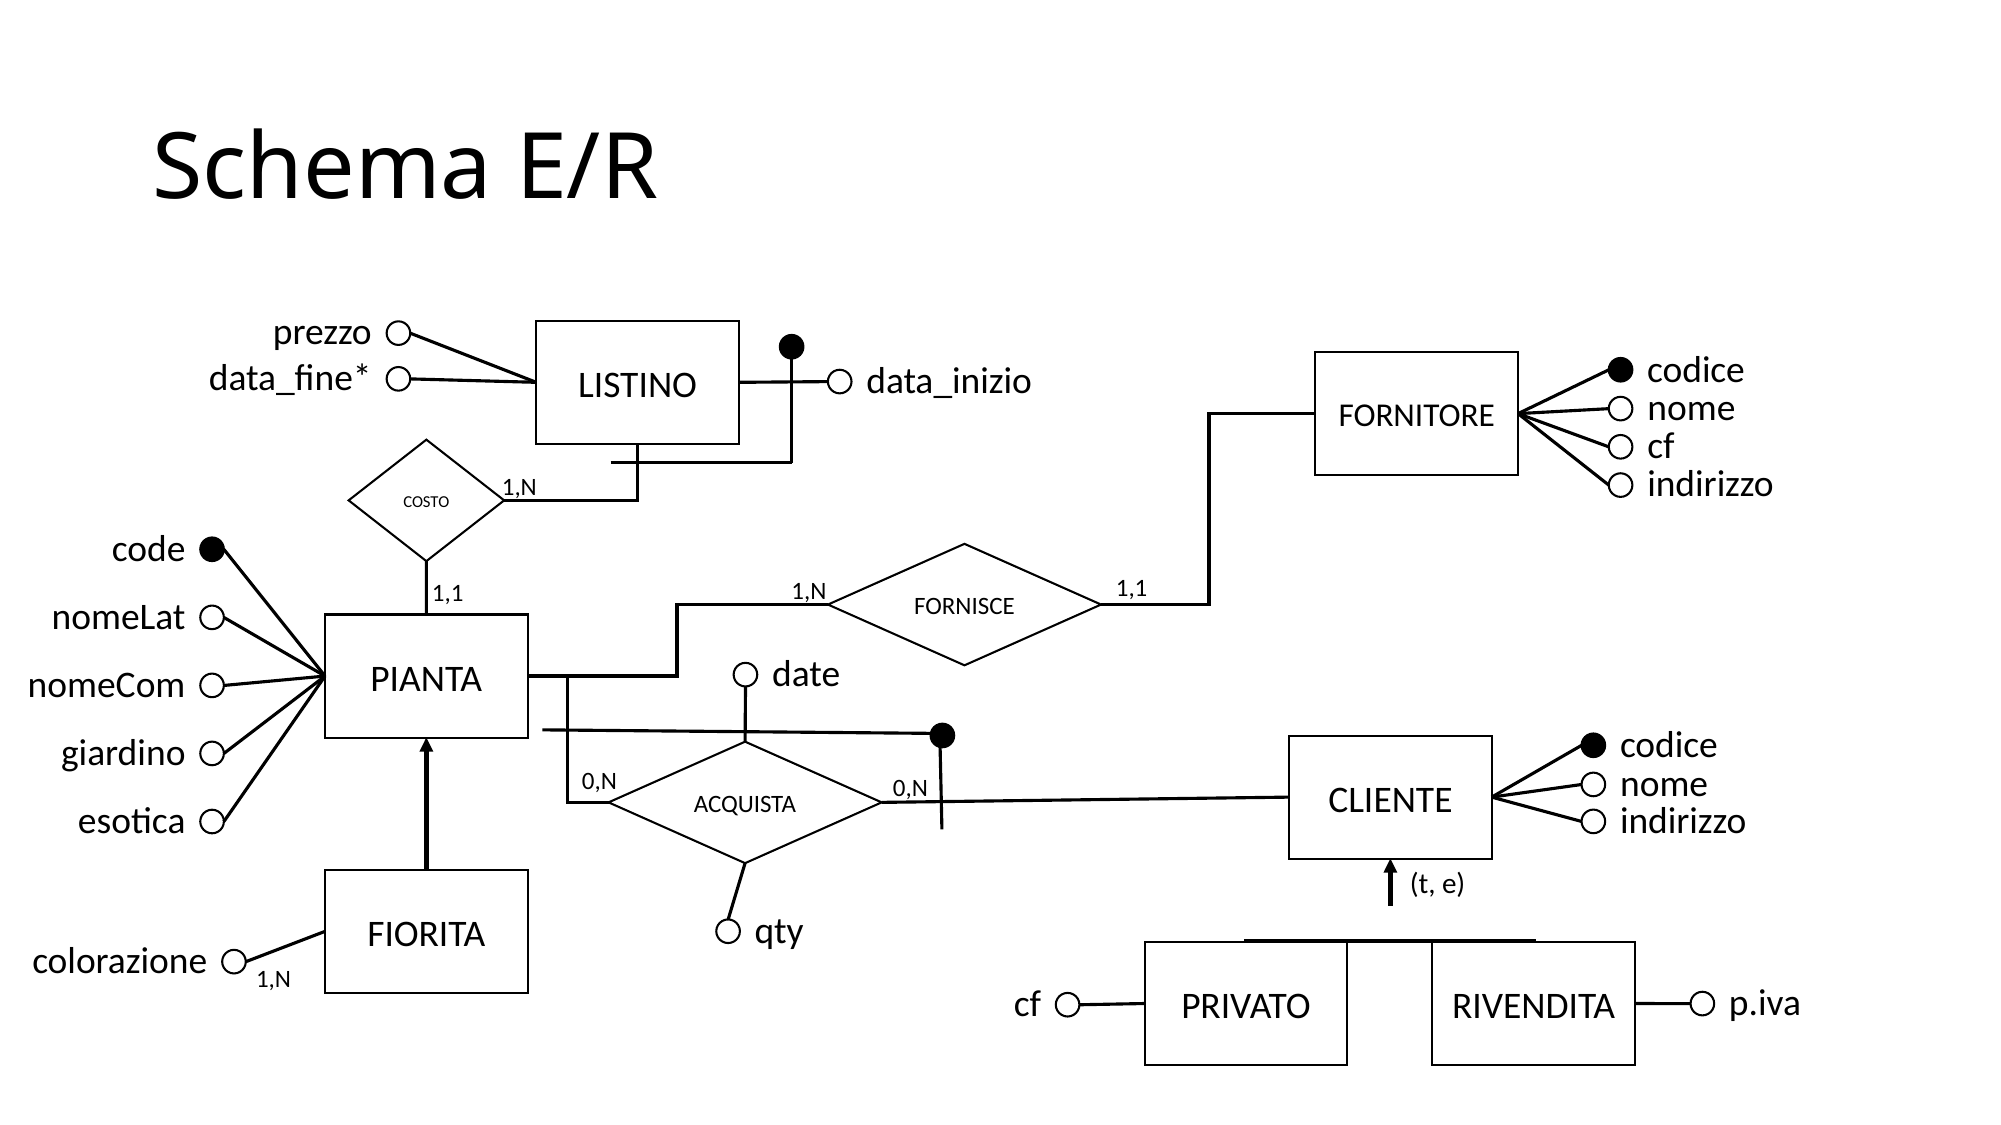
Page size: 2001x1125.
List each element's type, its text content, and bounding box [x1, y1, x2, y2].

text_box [223, 676, 325, 822]
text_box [1518, 413, 1609, 486]
text_box [931, 722, 956, 749]
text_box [542, 729, 943, 734]
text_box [1609, 413, 1804, 452]
text_box FORNITORE [1314, 351, 1519, 476]
text_box RIVENDITA [1431, 941, 1636, 1066]
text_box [1491, 797, 1582, 822]
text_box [1608, 337, 1859, 398]
text_box LISTINO [535, 320, 740, 445]
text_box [410, 378, 537, 383]
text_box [1608, 375, 1804, 413]
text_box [410, 333, 537, 378]
title Schema E/R [137, 59, 1863, 278]
text_box 1,1 [1101, 605, 1167, 609]
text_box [1491, 784, 1582, 797]
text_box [1608, 452, 1804, 513]
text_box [942, 797, 1289, 803]
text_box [160, 345, 411, 407]
text_box (t, e) [1395, 856, 1518, 907]
text_box PRIVATO [1144, 941, 1348, 1066]
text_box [0, 788, 224, 849]
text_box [542, 405, 600, 539]
text_box COSTO [346, 438, 497, 562]
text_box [716, 898, 861, 959]
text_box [728, 863, 746, 920]
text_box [733, 641, 879, 703]
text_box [1518, 369, 1609, 408]
text_box PIANTA [325, 613, 527, 739]
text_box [1581, 712, 1832, 774]
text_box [829, 971, 1080, 1033]
text_box 0,N [878, 763, 939, 809]
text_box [0, 652, 223, 713]
text_box 0,N [609, 756, 633, 802]
text_box FIORITA [324, 869, 529, 994]
text_box CLIENTE [1288, 735, 1493, 860]
text_box 1,N [487, 462, 542, 508]
text_box FORNISCE [842, 542, 1101, 667]
text_box 1,1 [417, 569, 426, 614]
text_box 1,N [776, 567, 843, 612]
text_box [1690, 970, 1886, 1032]
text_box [223, 549, 325, 676]
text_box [881, 797, 939, 803]
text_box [160, 299, 411, 345]
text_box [0, 516, 224, 577]
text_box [0, 928, 246, 990]
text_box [1581, 788, 1777, 849]
text_box 1,N [241, 962, 308, 1000]
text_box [527, 677, 609, 803]
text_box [245, 931, 326, 962]
text_box 1,1 [427, 569, 483, 614]
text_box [527, 604, 828, 677]
text_box ACQUISTA [609, 741, 878, 864]
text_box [1100, 413, 1316, 605]
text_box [1518, 408, 1609, 413]
text_box [778, 333, 805, 360]
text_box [1582, 751, 1727, 788]
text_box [0, 584, 223, 645]
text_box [1491, 745, 1582, 784]
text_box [827, 348, 1055, 410]
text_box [0, 720, 223, 781]
text_box [929, 735, 938, 748]
